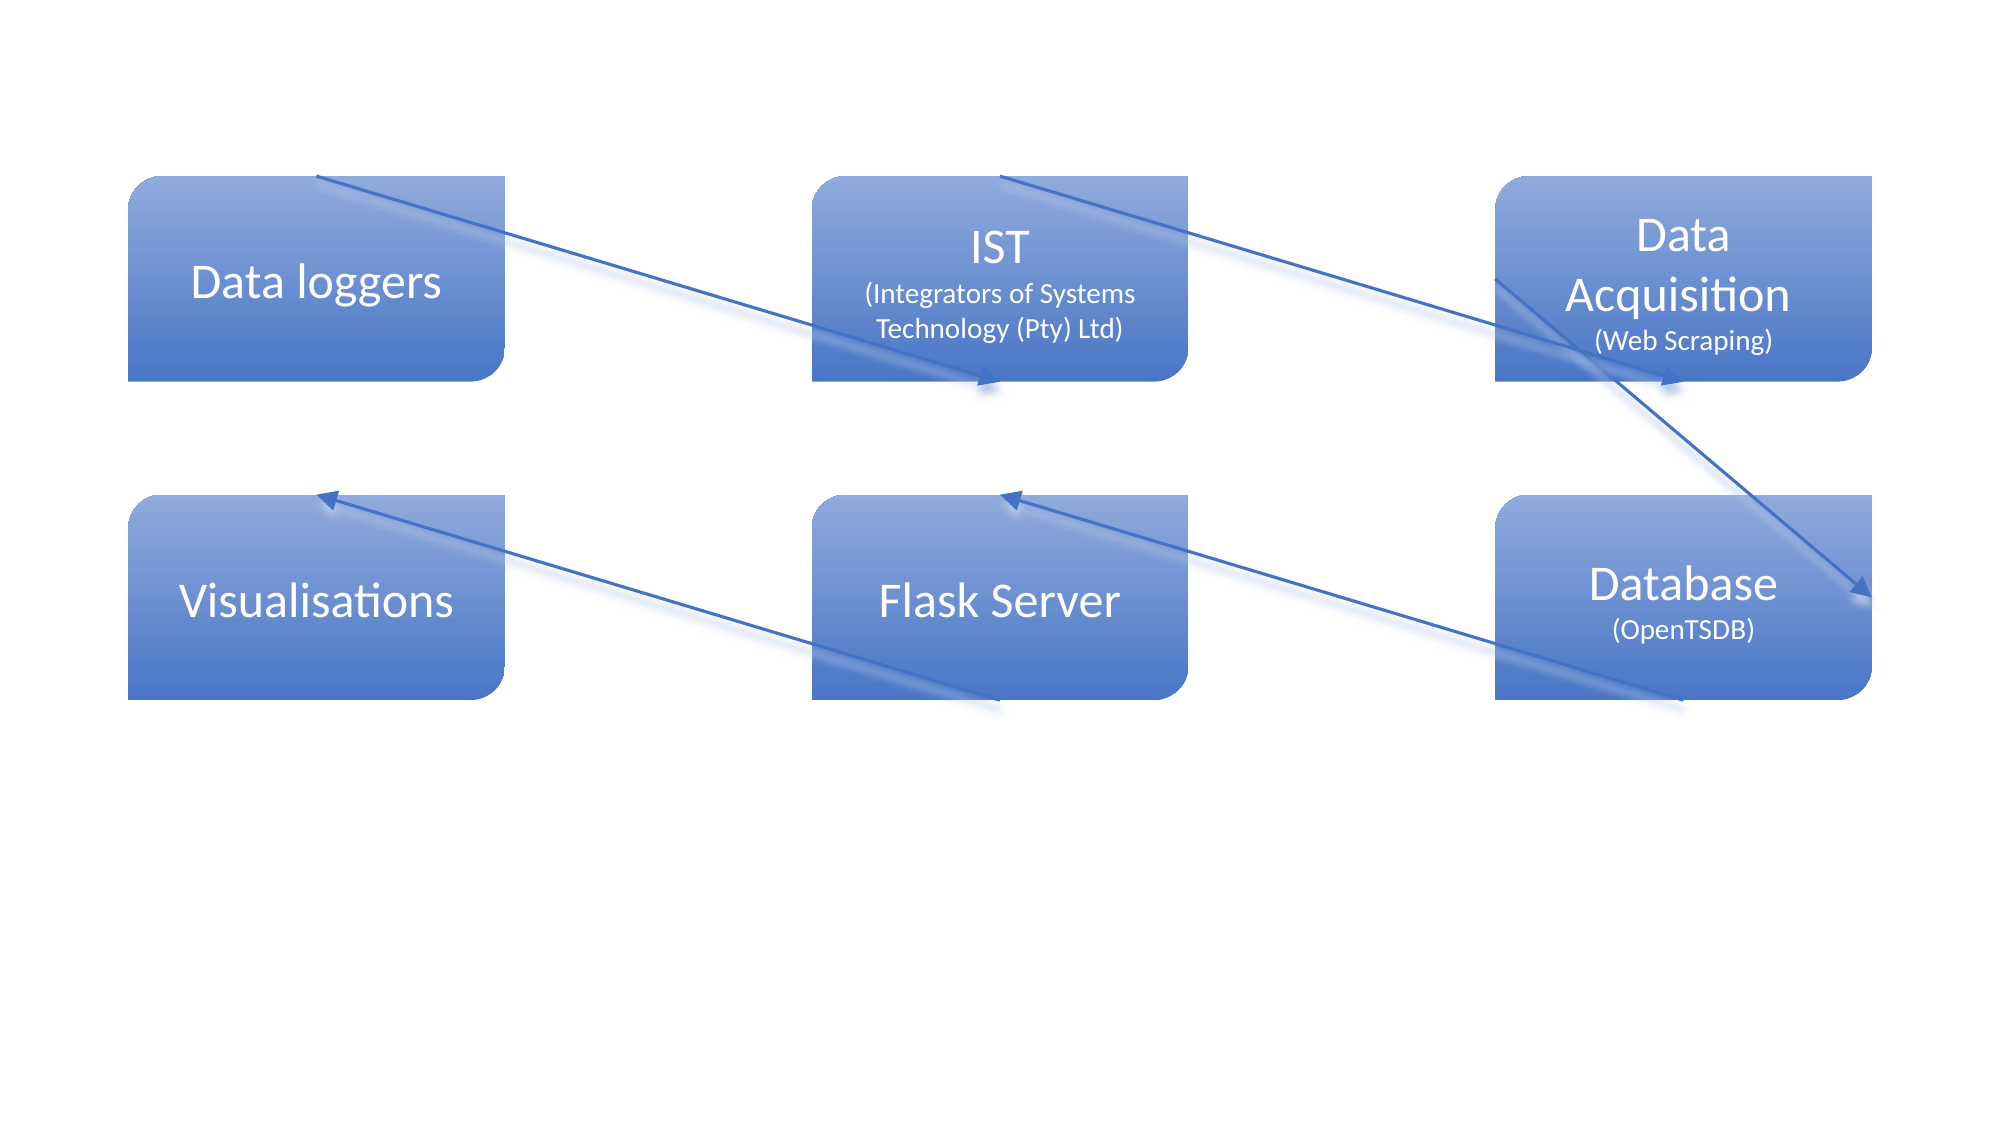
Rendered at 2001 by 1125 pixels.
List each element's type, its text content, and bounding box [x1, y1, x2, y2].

text_box Flask Server [811, 494, 1189, 701]
text_box Data loggers [128, 176, 505, 382]
text_box Visualisations [128, 494, 505, 701]
text_box Database (OpenTSDB) [1495, 494, 1872, 701]
text_box IST (Integrators of Systems Technology (Pty) Ltd) [811, 176, 1189, 382]
text_box Data Acquisition (Web Scraping) [1495, 176, 1872, 382]
